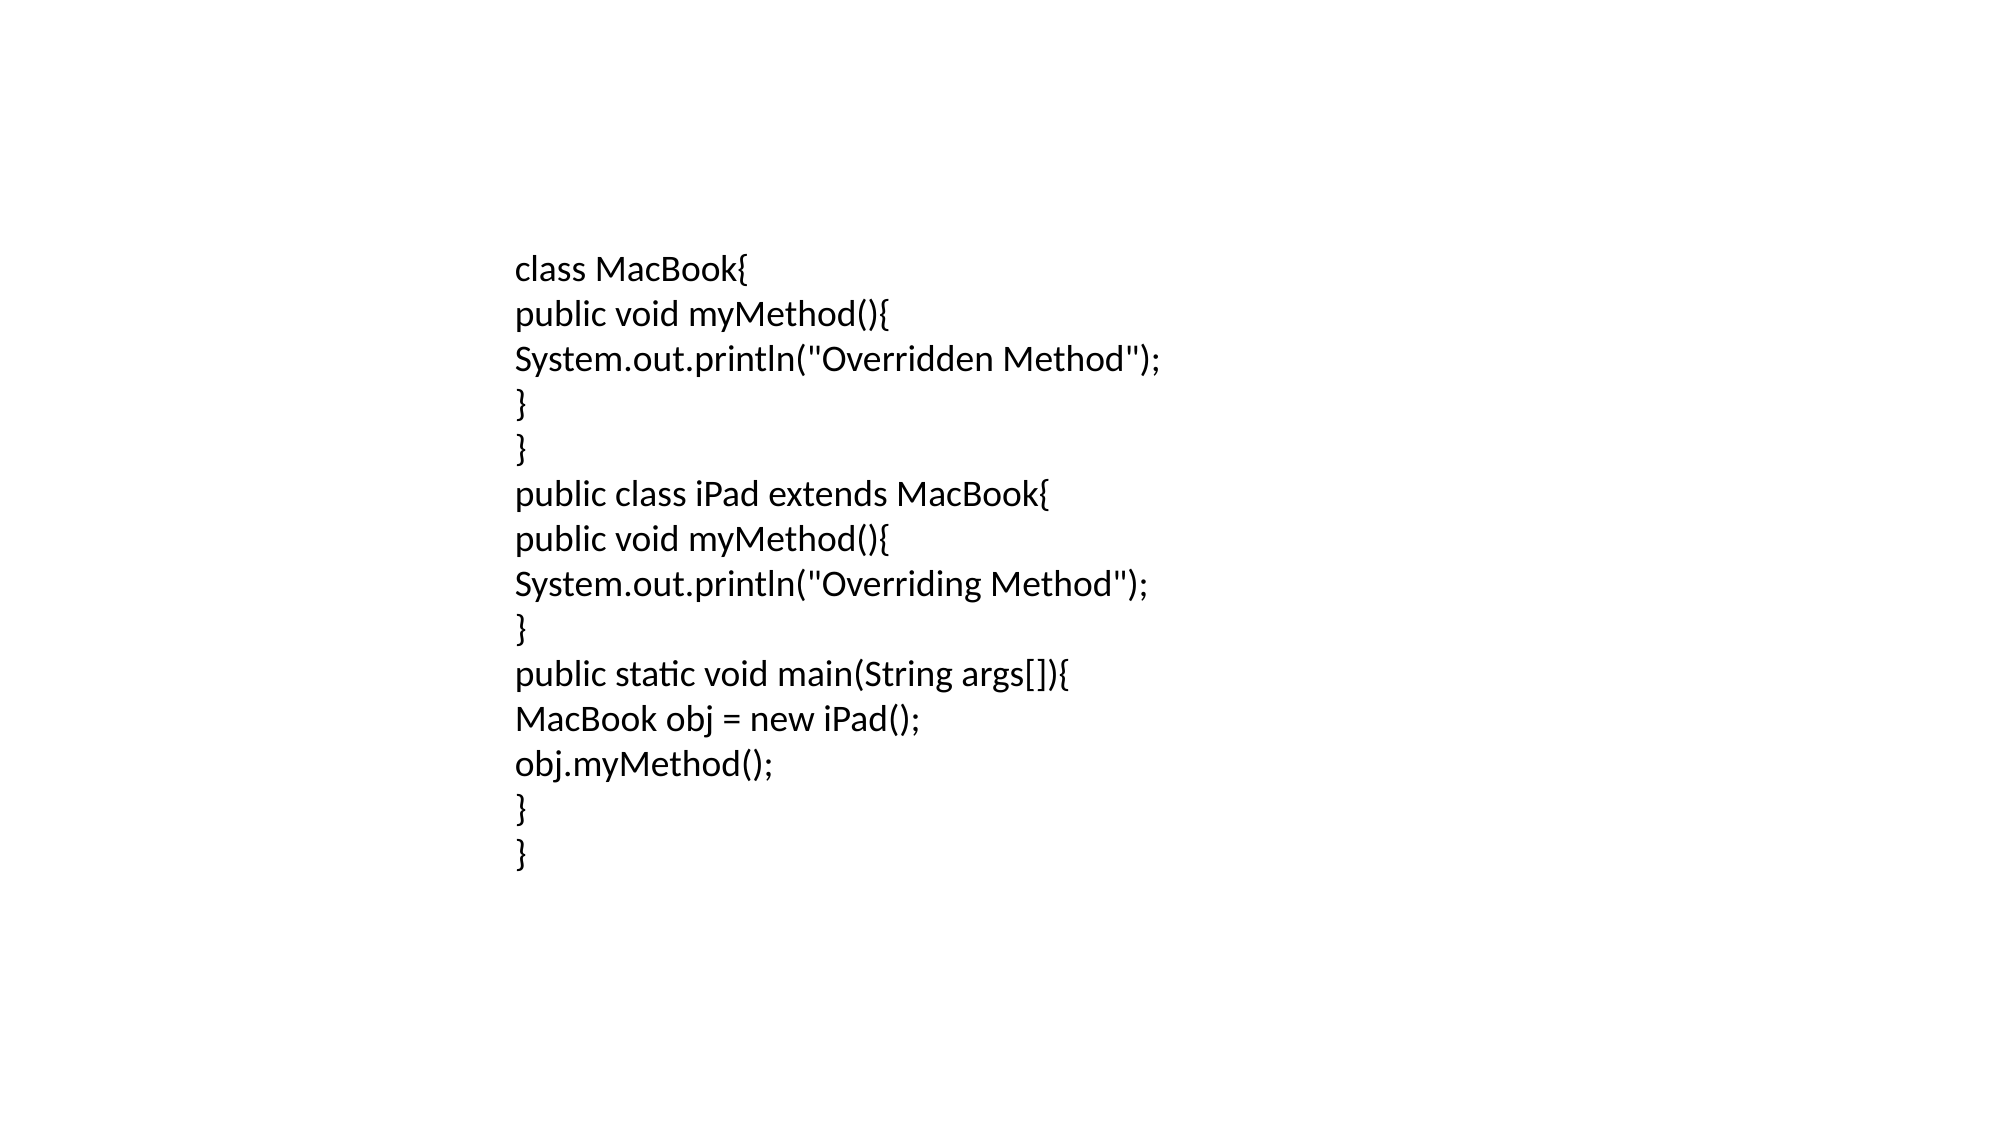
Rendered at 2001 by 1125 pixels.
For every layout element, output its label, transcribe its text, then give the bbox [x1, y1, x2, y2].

text_box class MacBook{ public void myMethod(){ System.out.println("Overridden Method"); } } public class iPad extends MacBook{ public void myMethod(){ System.out.println("Overriding Method"); } public static void main(String args[]){ MacBook obj = new iPad(); obj.myMethod(); } } [500, 236, 1500, 882]
